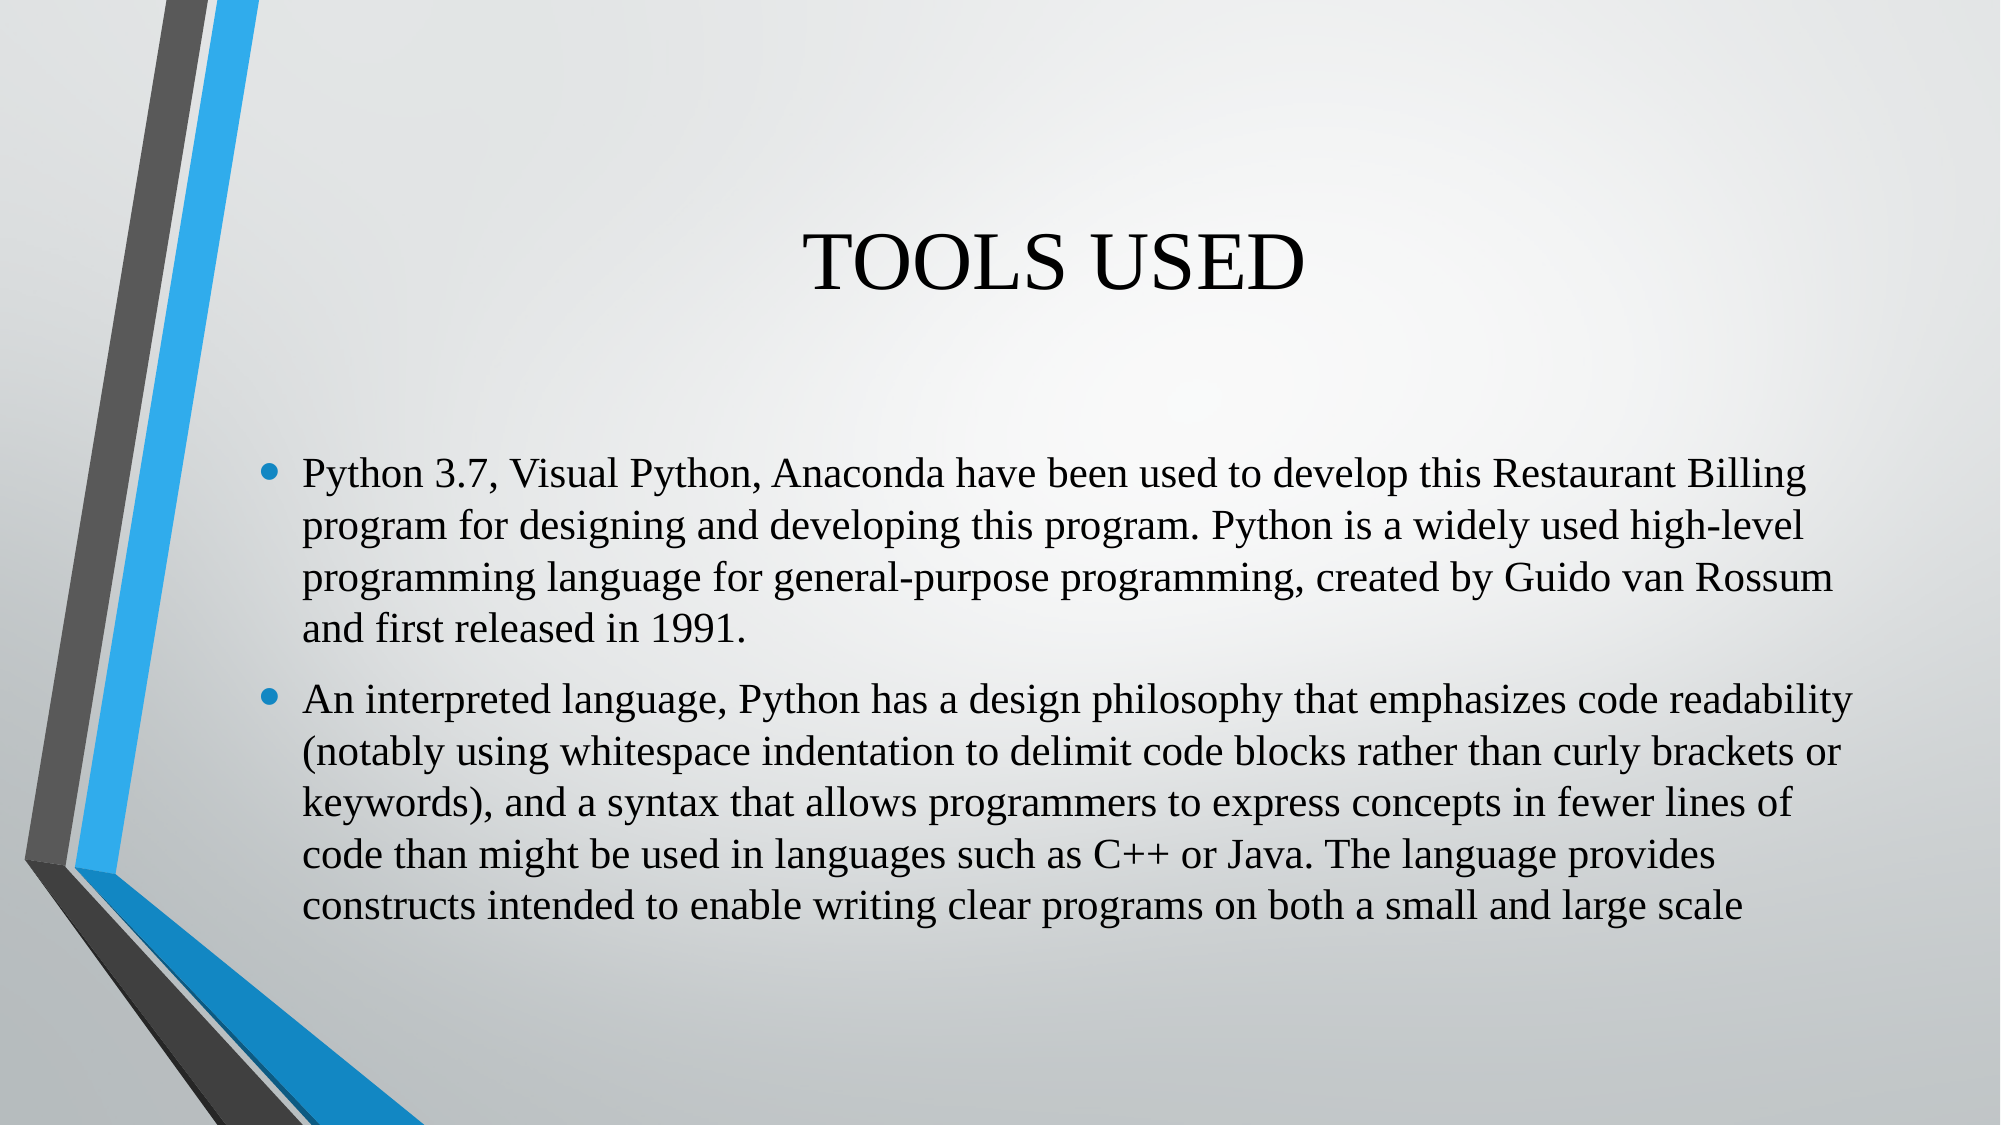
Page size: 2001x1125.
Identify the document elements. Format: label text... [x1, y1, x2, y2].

title TOOLS USED [243, 112, 1887, 400]
list Python 3.7, Visual Python, Anaconda have been used to develop this Restaurant Billing program for designing and developing this program. Python is a widely used high-level programming language for general-purpose programming, created by Guido van Rossum and first released in 1991. An interpreted language, Python has a design philosophy that emphasizes code readability (notably using whitespace indentation to delimit code blocks rather than curly brackets or keywords), and a syntax that allows programmers to express concepts in fewer lines of code than might be used in languages such as C++ or Java. The language provides constructs intended to enable writing clear programs on both a small and large scale [243, 437, 1887, 950]
